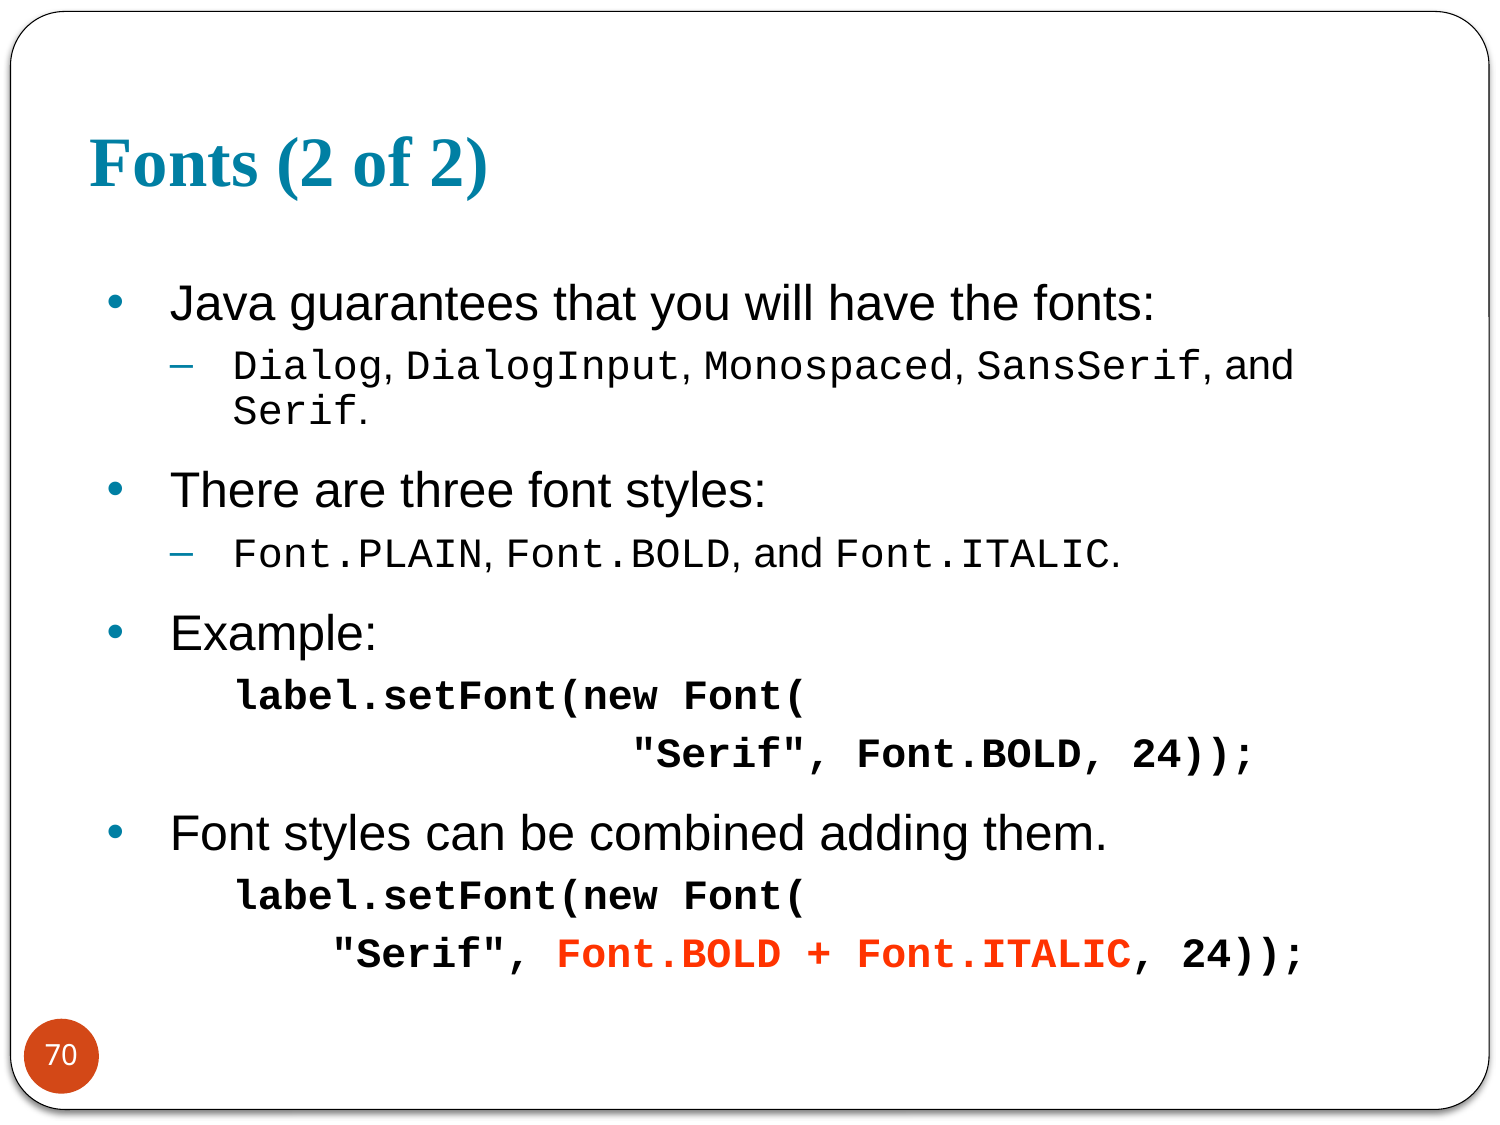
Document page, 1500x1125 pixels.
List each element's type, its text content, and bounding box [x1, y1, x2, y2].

list Java guarantees that you will have the fonts: Dialog, DialogInput, Monospaced, SansSerif, and Serif. There are three font styles: Font.PLAIN, Font.BOLD, and Font.ITALIC. Example: label.setFont(new Font( "Serif", Font.BOLD, 24)); Font styles can be combined adding them. label.setFont(new Font( "Serif", Font.BOLD + Font.ITALIC, 24)); [75, 269, 1425, 1012]
title Fonts (2 of 2) [75, 35, 1425, 216]
slide_number 70 [23, 1018, 99, 1094]
